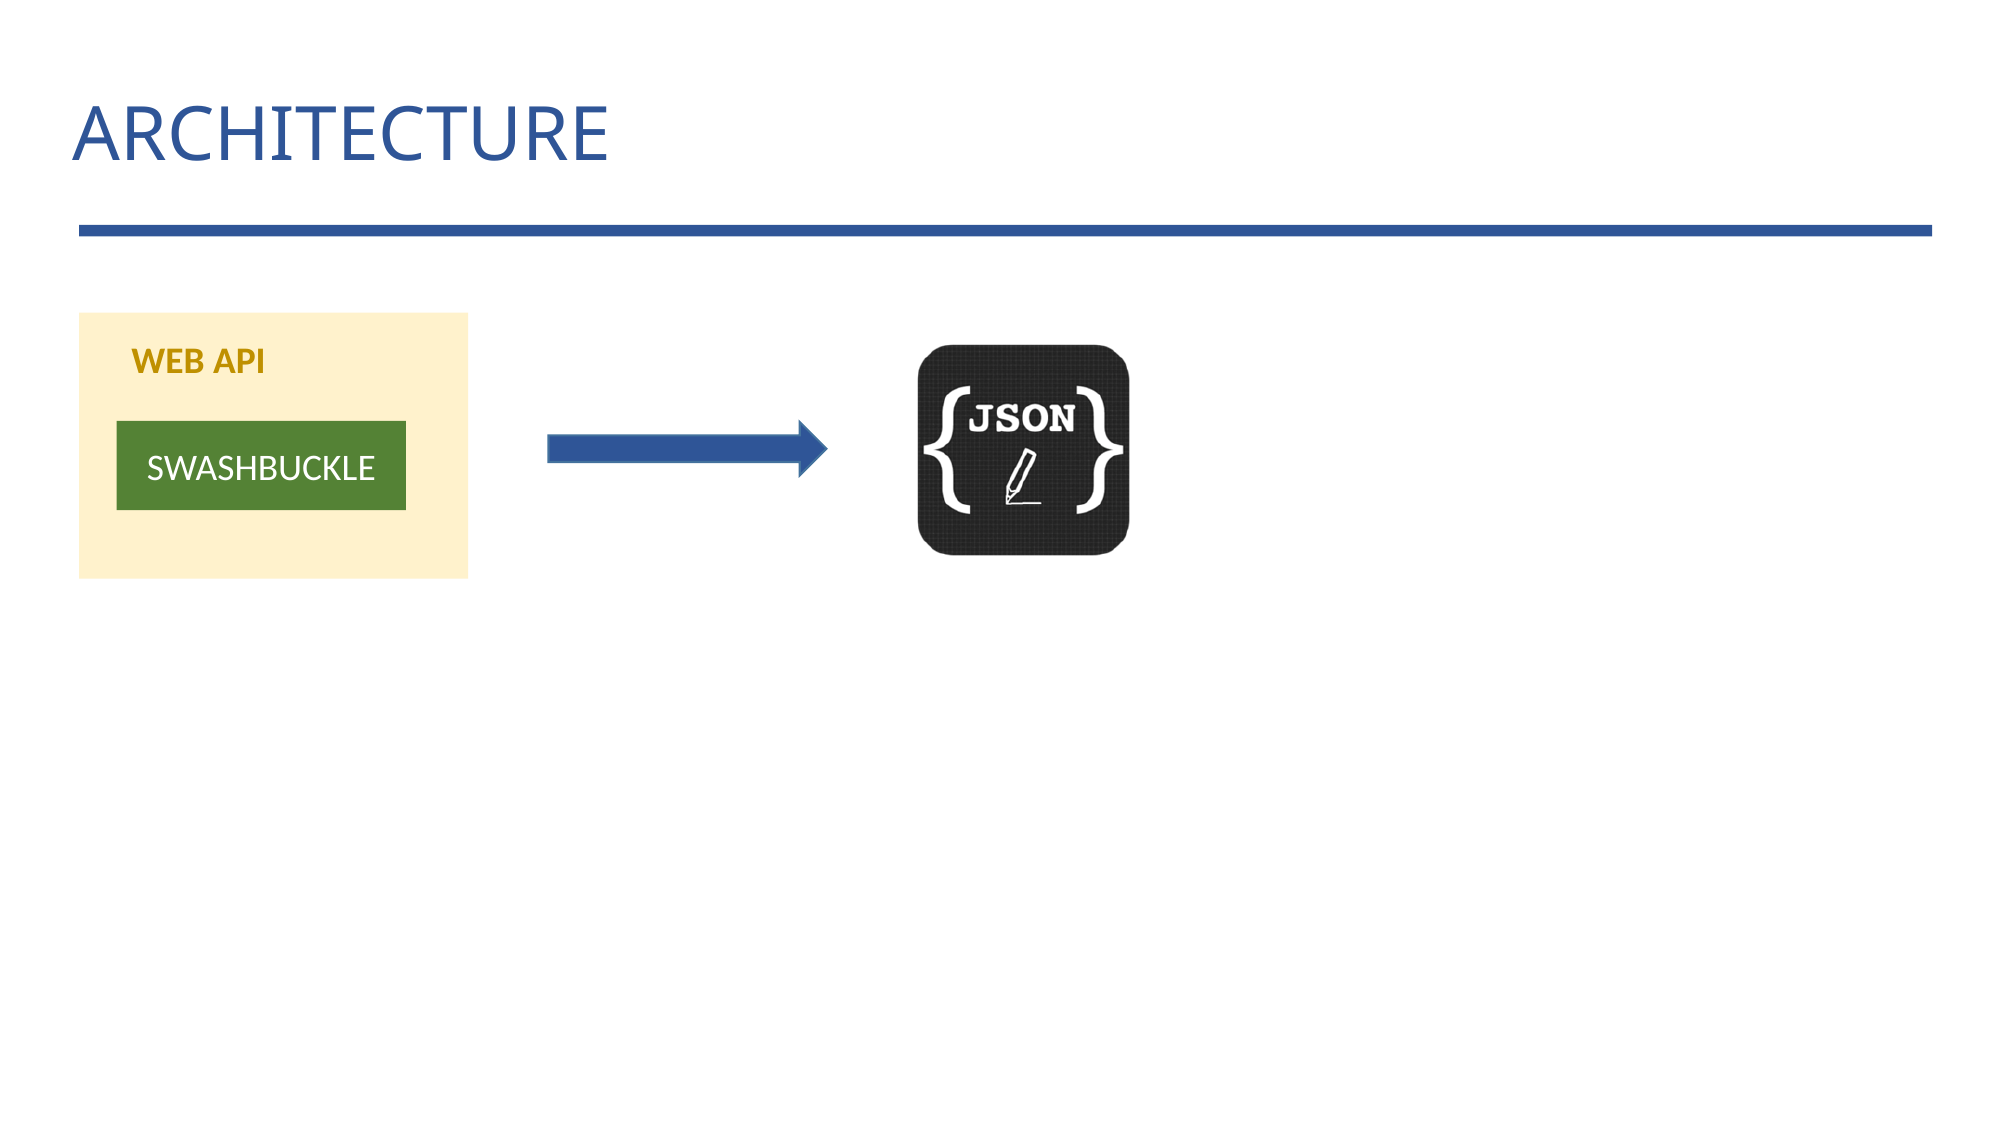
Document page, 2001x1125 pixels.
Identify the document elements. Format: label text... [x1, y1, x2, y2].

text_box WEB API [116, 328, 319, 389]
text_box ARCHITECTURE [57, 48, 1518, 225]
text_box [78, 224, 1933, 237]
picture [906, 333, 1140, 566]
text_box [78, 312, 469, 580]
text_box [547, 419, 828, 478]
text_box SWASHBUCKLE [116, 420, 407, 511]
